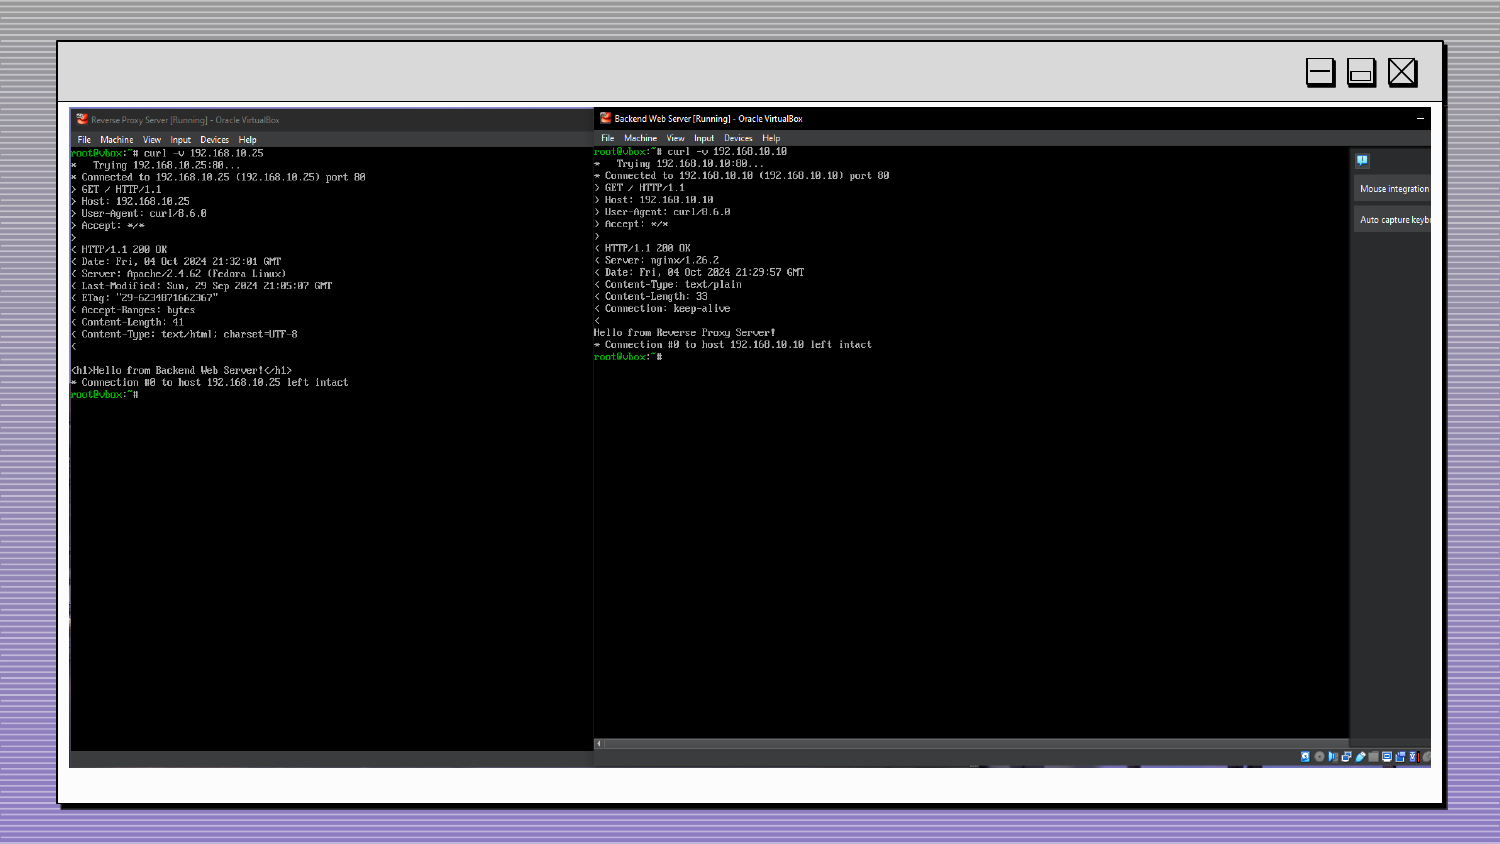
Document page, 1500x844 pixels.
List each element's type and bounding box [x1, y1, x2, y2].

picture [68, 107, 1432, 768]
